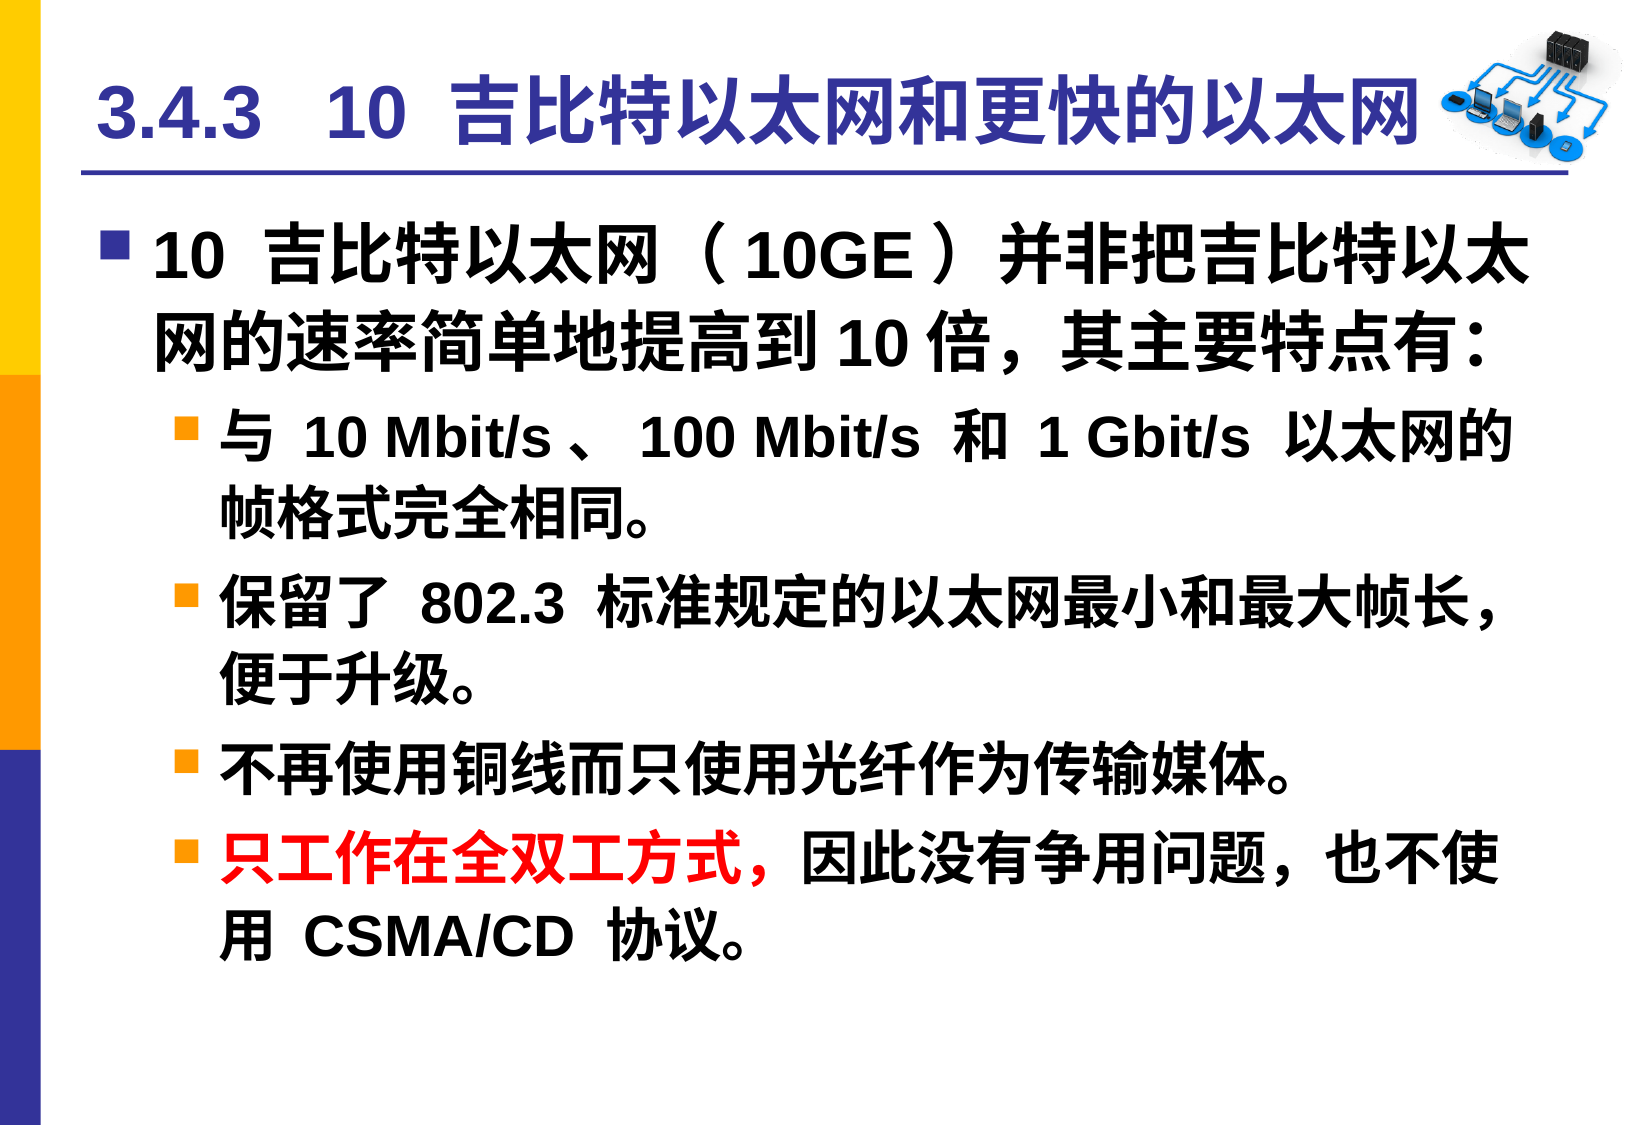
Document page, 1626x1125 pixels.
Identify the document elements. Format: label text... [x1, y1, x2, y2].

picture [1438, 30, 1624, 165]
list 10 吉比特以太网（10GE）并非把吉比特以太网的速率简单地提高到10倍，其主要特点有： 与 10 Mbit/s、100 Mbit/s 和 1 Gbit/s 以太网的帧格式完全相同。 保留了 802.3 标准规定的以太网最小和最大帧长，便于升级。 不再使用铜线而只使用光纤作为传输媒体。 只工作在全双工方式，因此没有争用问题，也不使用 CSMA/CD 协议。 [81, 196, 1569, 1006]
title 3.4.3 10 吉比特以太网和更快的以太网 [81, 30, 1569, 161]
